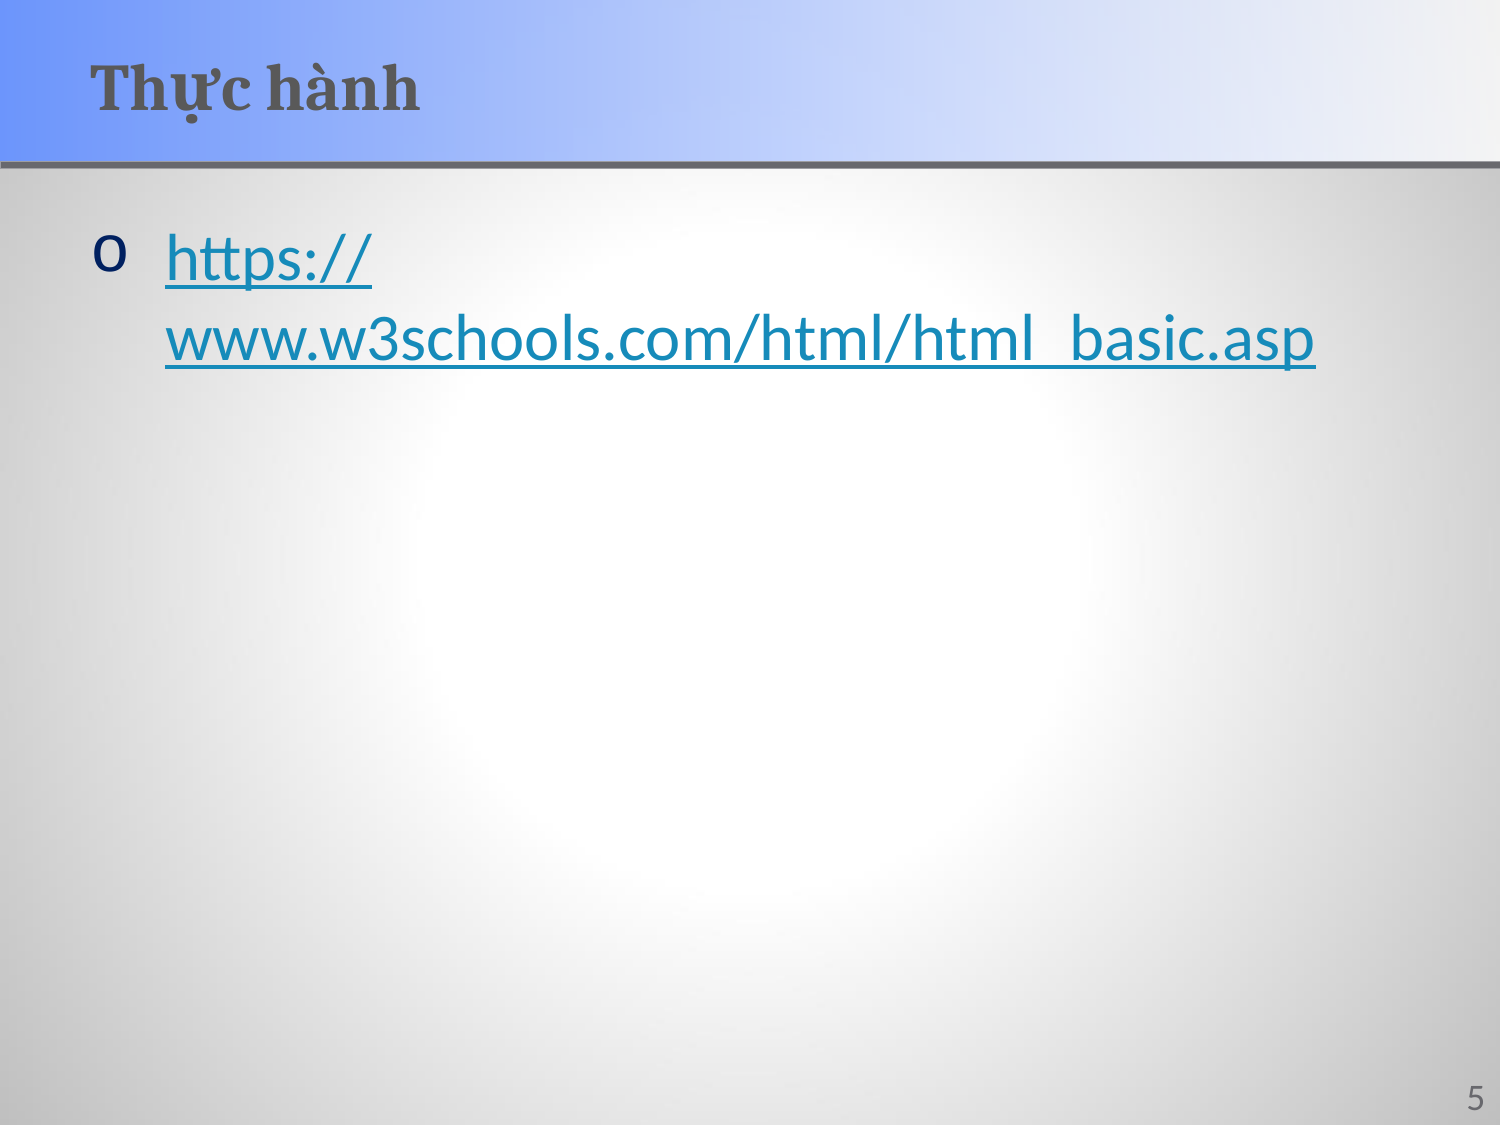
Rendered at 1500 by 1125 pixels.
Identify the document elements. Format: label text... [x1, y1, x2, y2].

picture [0, 169, 1500, 1125]
text_box 5 [1412, 1065, 1500, 1125]
title Thực hành [75, 45, 1425, 124]
list https://www.w3schools.com/html/html_basic.asp [75, 206, 1425, 1100]
